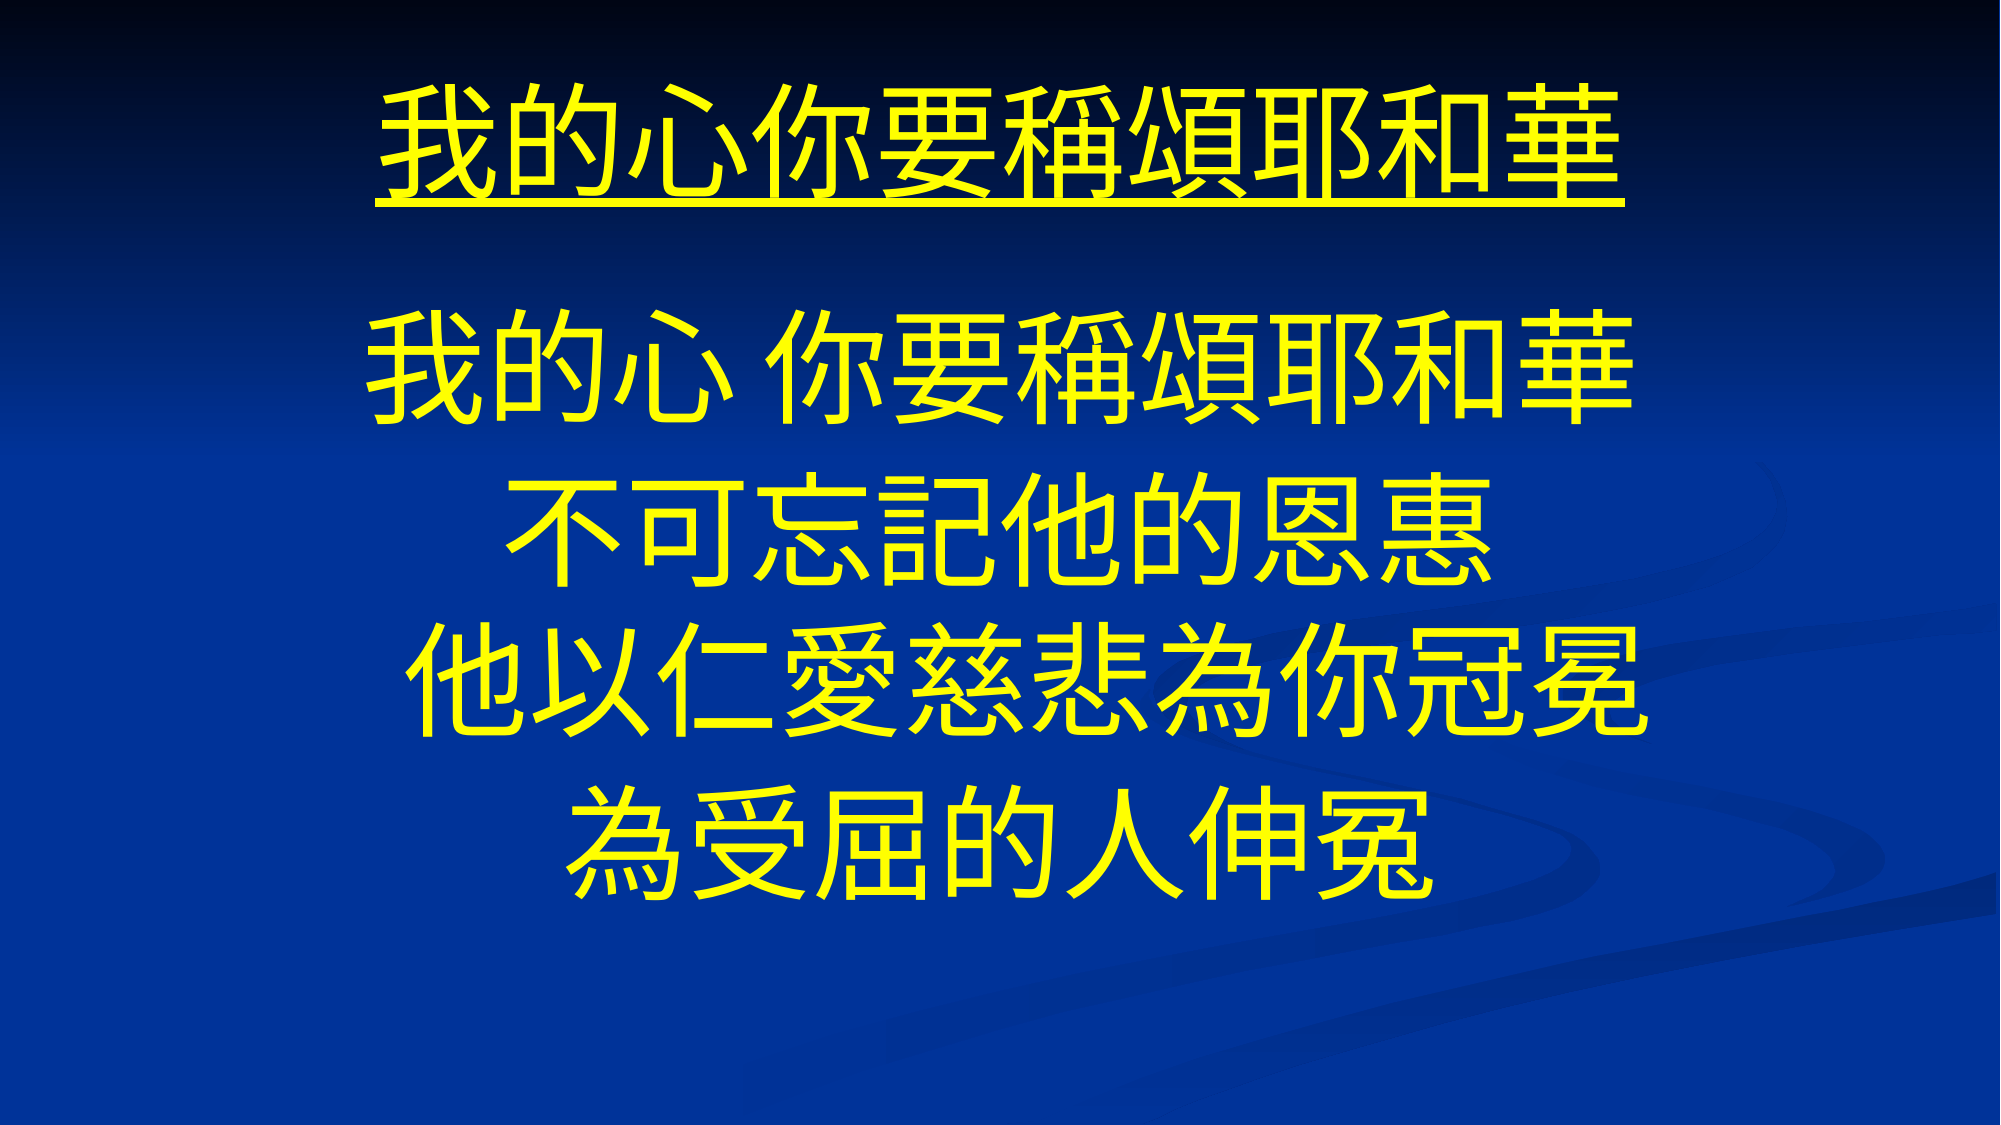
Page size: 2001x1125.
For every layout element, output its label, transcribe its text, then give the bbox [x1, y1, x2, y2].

list 我的心 你要稱頌耶和華 不可忘記他的恩惠 他以仁愛慈悲為你冠冕 為受屈的人伸冤 [54, 282, 1945, 1025]
title 我的心你要稱頌耶和華 [99, 45, 1900, 233]
